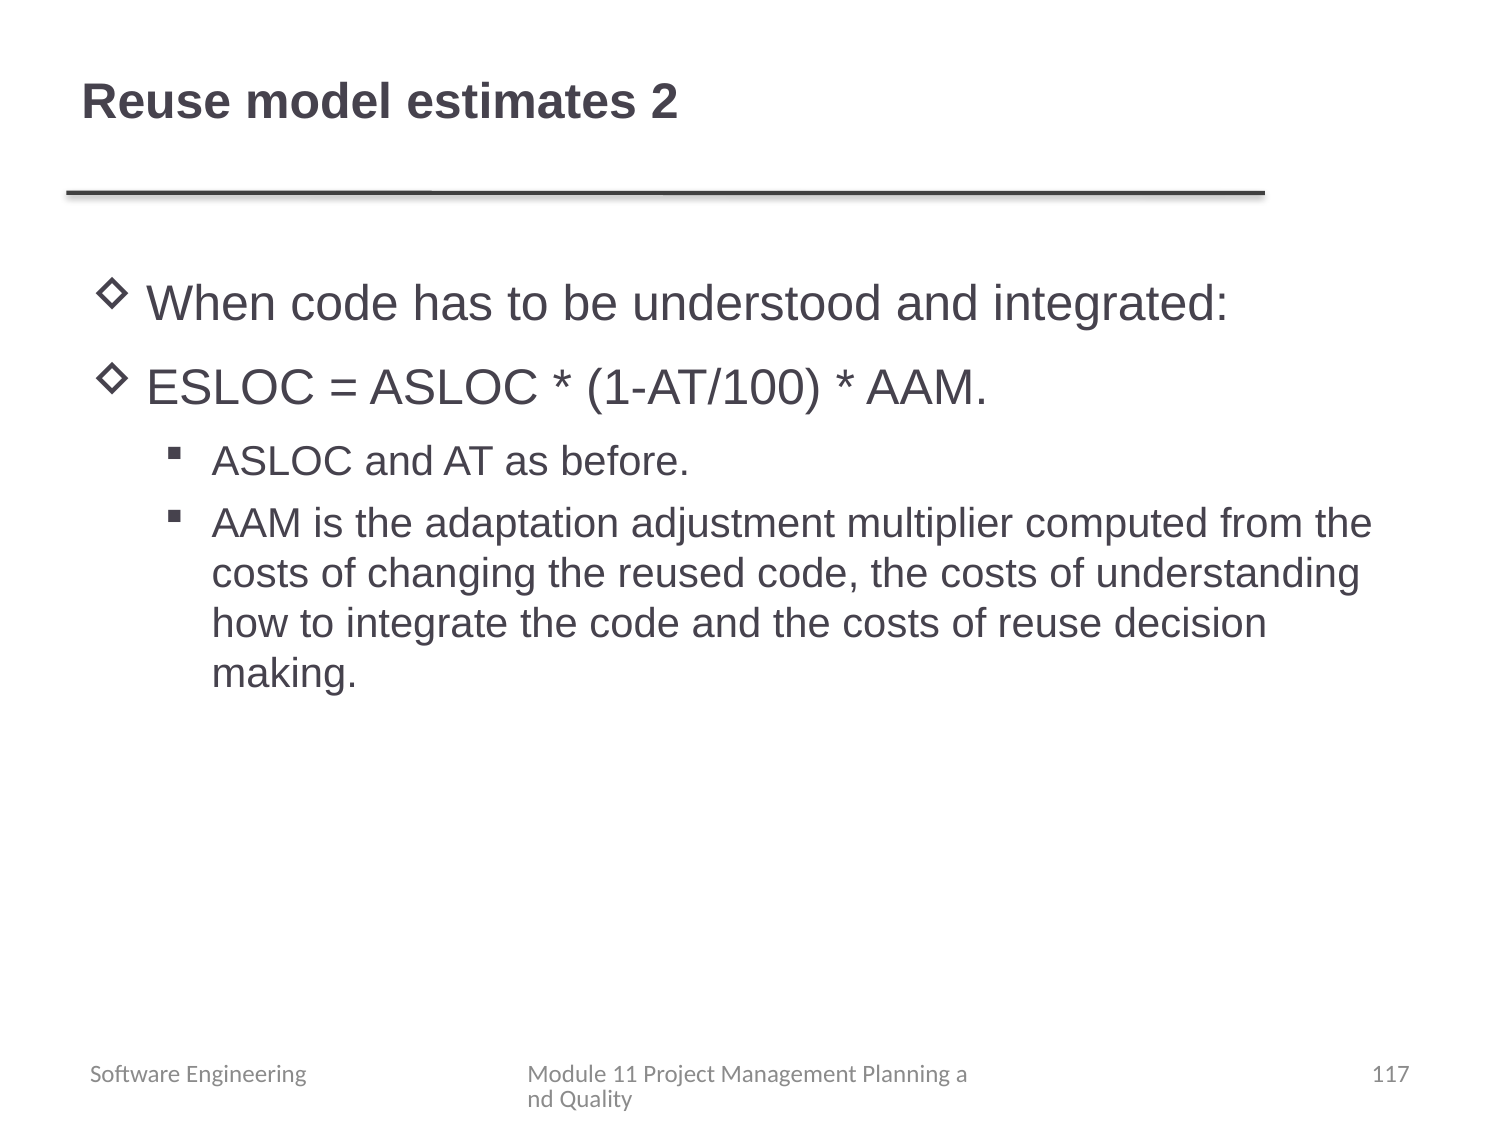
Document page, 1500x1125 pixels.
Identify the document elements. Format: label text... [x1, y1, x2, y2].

title Reuse model estimates 2 [66, 4, 1264, 193]
footer Module 11 Project Management Planning and Quality [512, 1042, 988, 1103]
slide_number Software Engineering [75, 1042, 425, 1103]
slide_number 117 [1074, 1042, 1425, 1103]
list When code has to be understood and integrated: ESLOC = ASLOC * (1-AT/100) * AAM. ASLOC and AT as before. AAM is the adaptation adjustment multiplier computed from the costs of changing the reused code, the costs of understanding how to integrate the code and the costs of reuse decision making. [75, 262, 1425, 1005]
